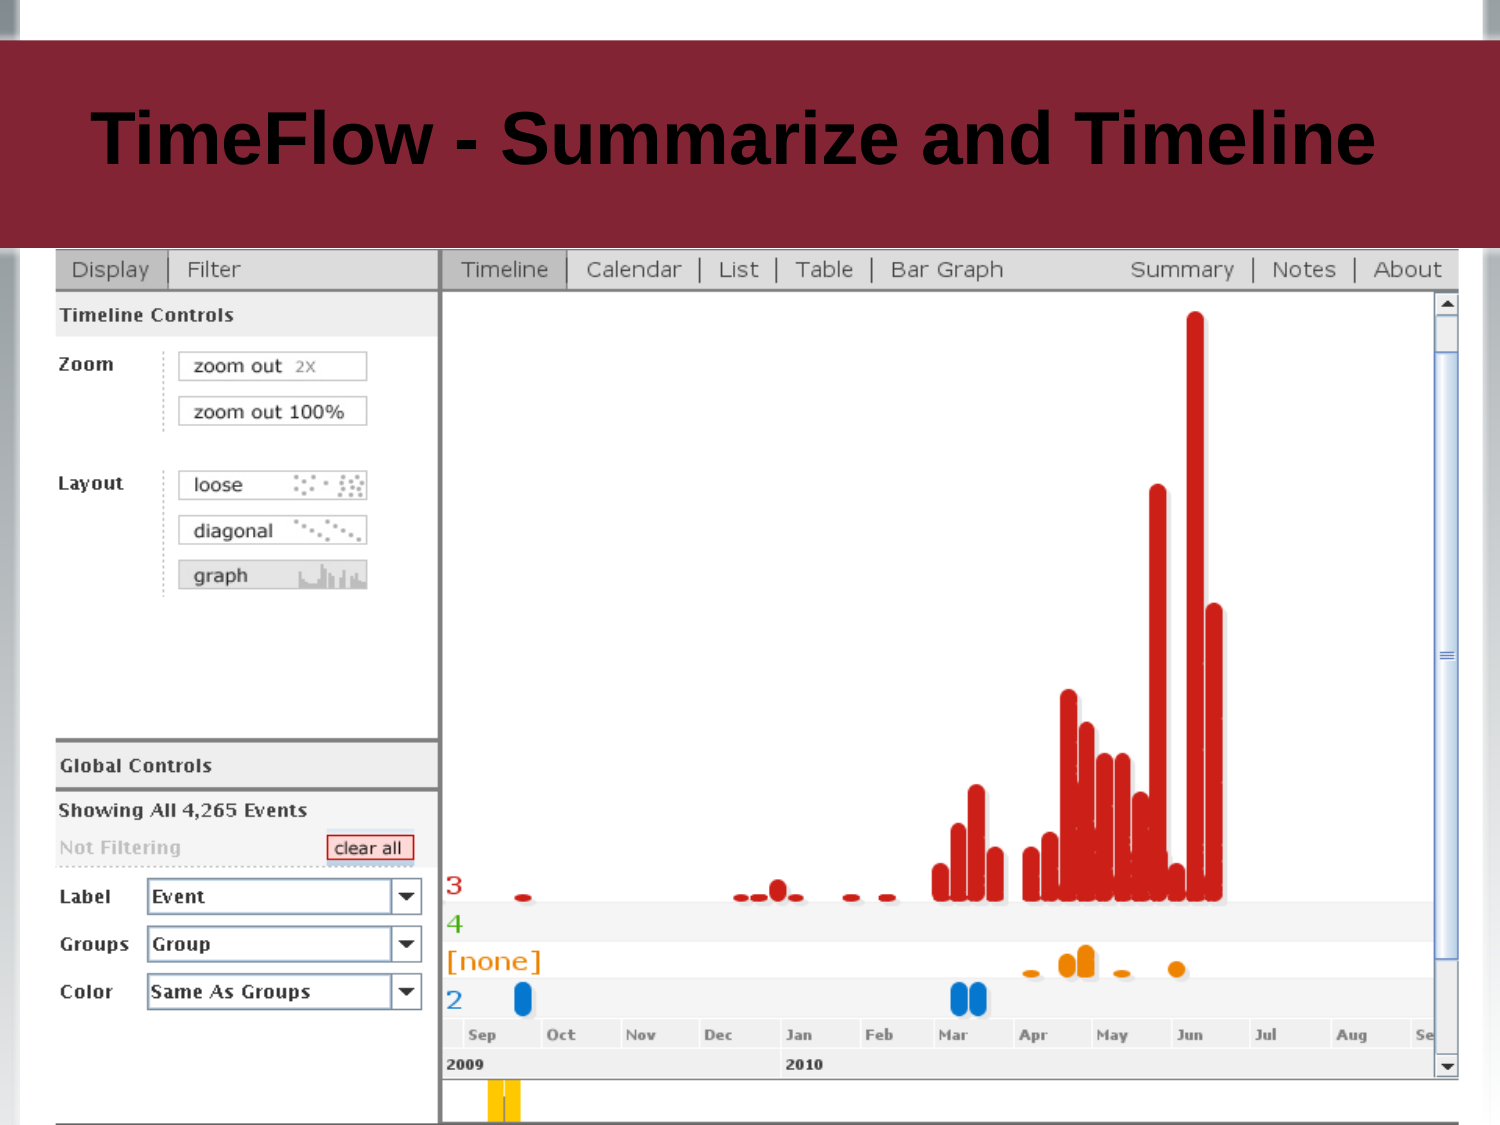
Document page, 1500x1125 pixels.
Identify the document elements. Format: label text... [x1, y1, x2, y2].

text_box [55, 249, 1459, 1125]
title TimeFlow - Summarize and Timeline [75, 0, 1425, 196]
